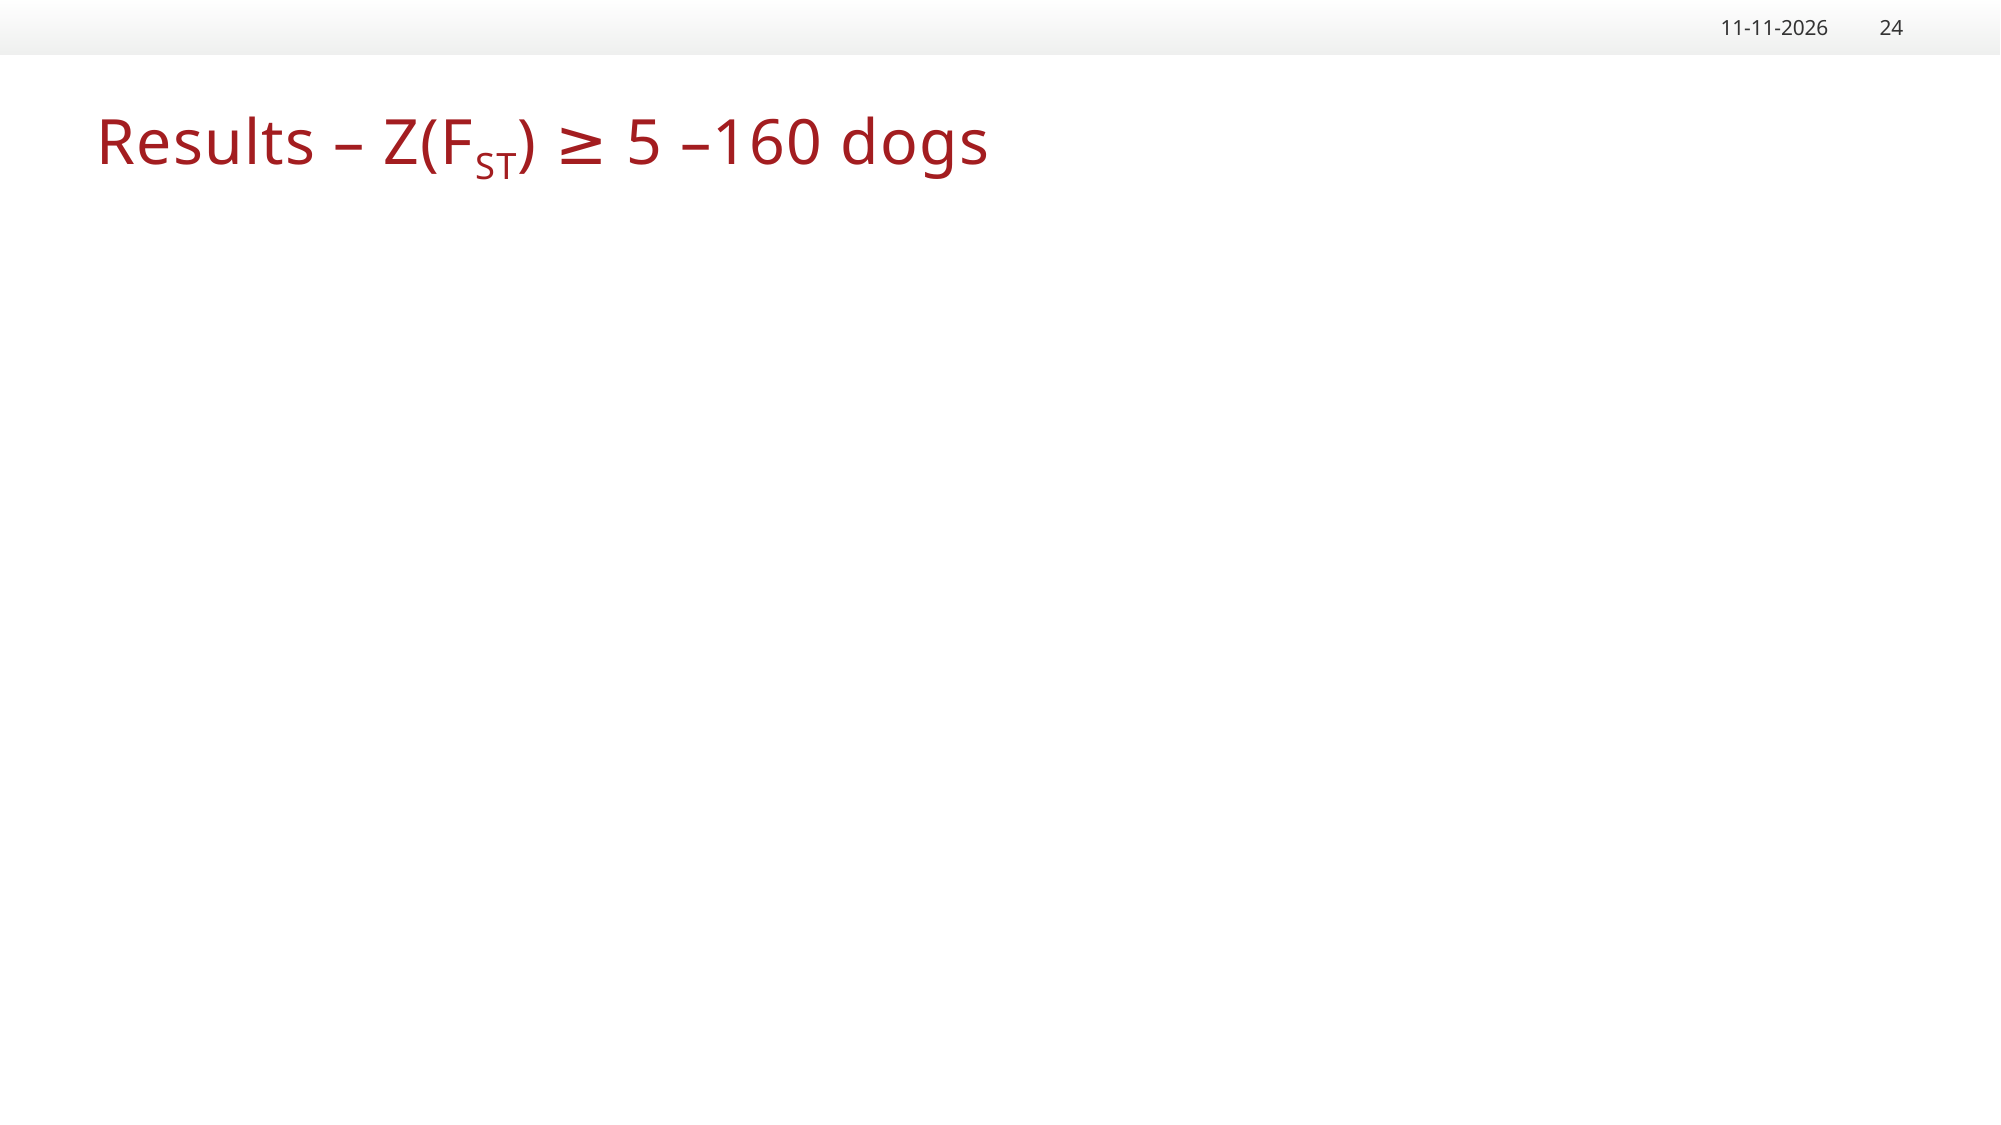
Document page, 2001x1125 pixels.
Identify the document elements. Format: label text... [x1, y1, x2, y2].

slide_number 24 [1840, 14, 1904, 43]
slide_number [1694, 14, 1829, 43]
title Results – Z(FST) ≥ 5 –160 dogs [96, 101, 1904, 244]
